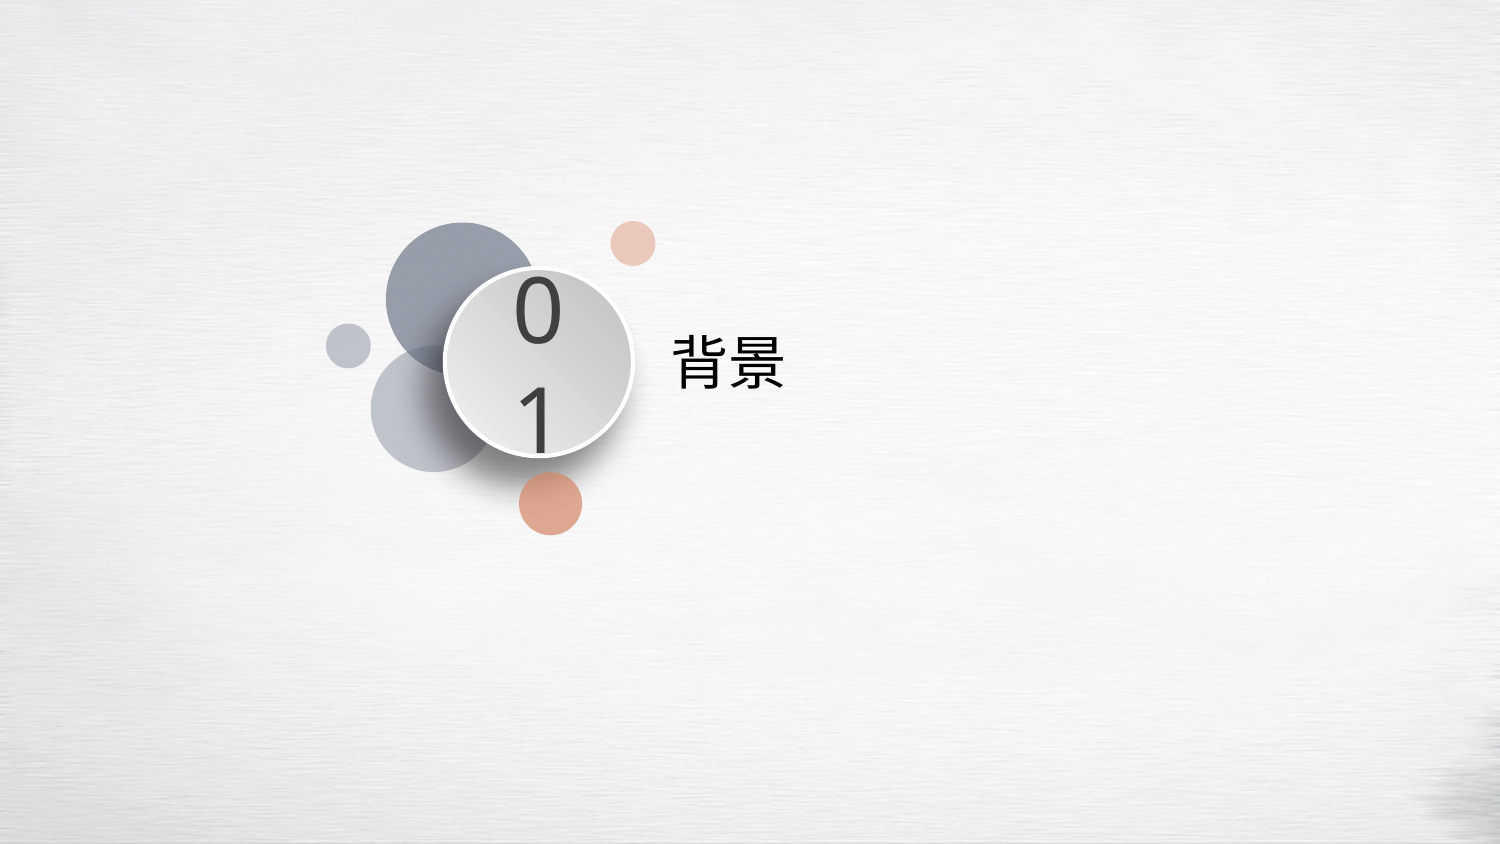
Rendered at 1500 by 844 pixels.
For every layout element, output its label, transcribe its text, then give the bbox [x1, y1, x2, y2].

text_box [610, 221, 656, 266]
text_box [385, 222, 532, 352]
text_box [325, 323, 371, 369]
text_box [370, 352, 435, 473]
text_box [519, 472, 583, 536]
text_box 01 [442, 265, 618, 459]
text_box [611, 308, 1270, 481]
picture [0, 0, 1500, 844]
